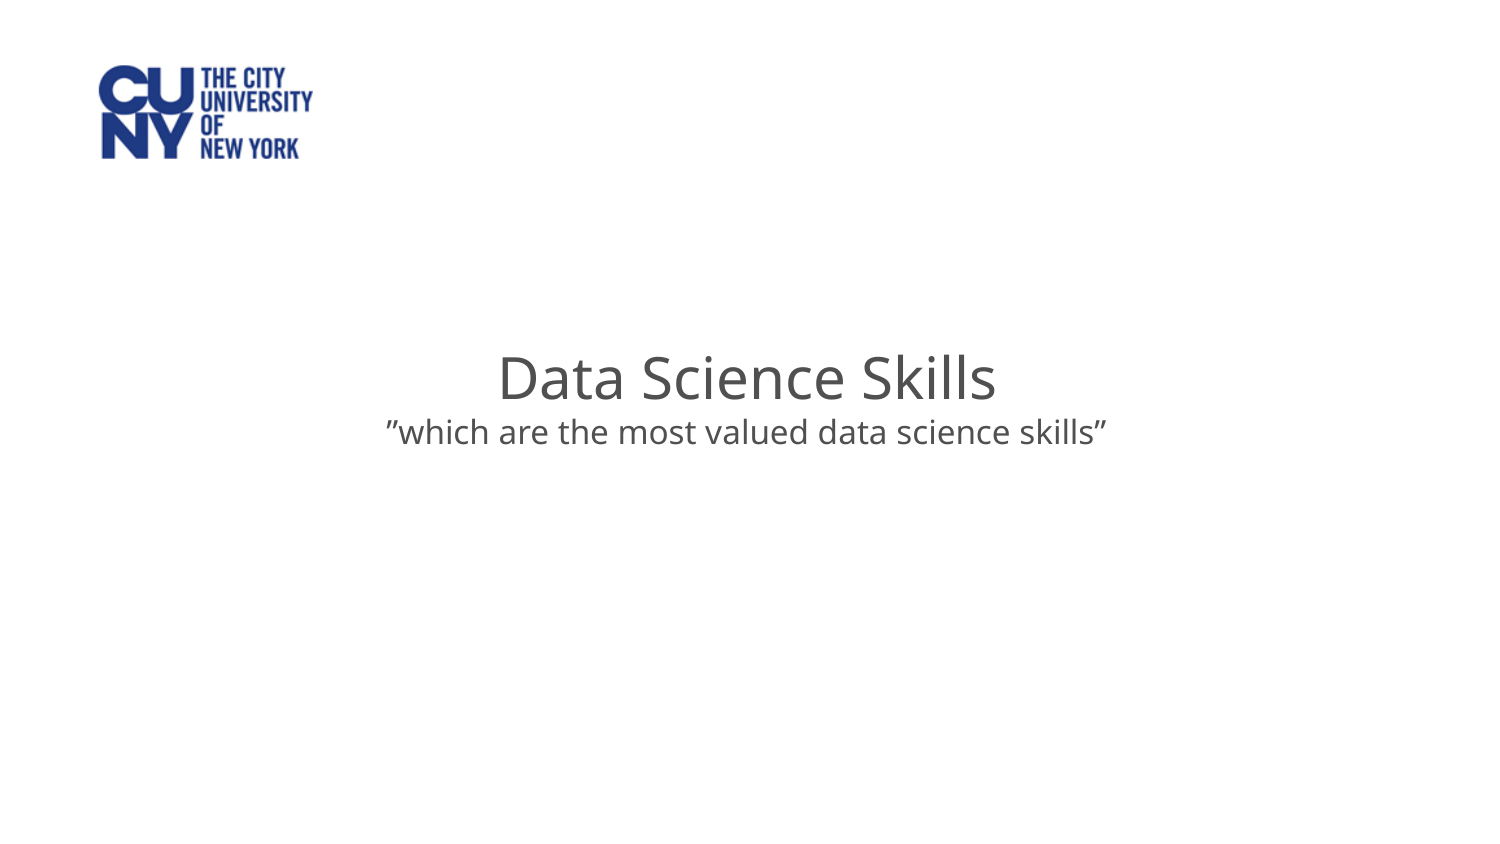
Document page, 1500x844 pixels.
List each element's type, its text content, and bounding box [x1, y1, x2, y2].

title Data Science Skills ”which are the most valued data science skills” [317, 311, 1178, 482]
picture [77, 46, 348, 207]
